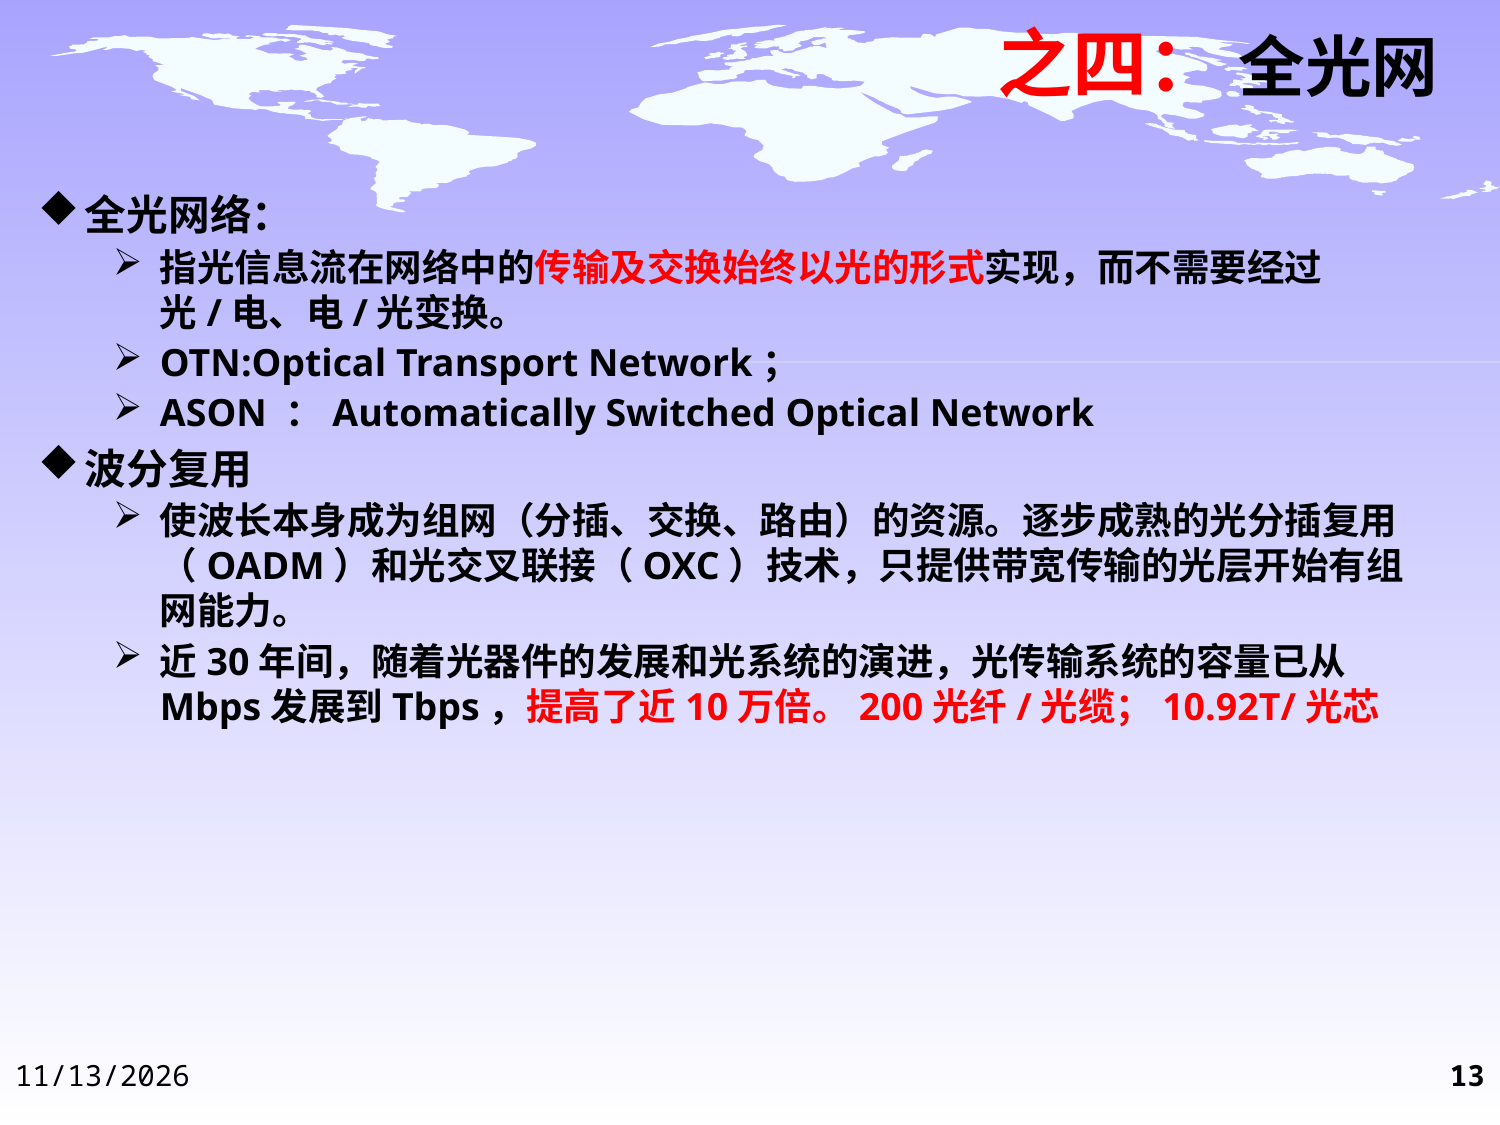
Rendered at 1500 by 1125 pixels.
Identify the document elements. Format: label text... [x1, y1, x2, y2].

slide_number 13 [1186, 1049, 1500, 1125]
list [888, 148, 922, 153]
text_box 全光网络： 指光信息流在网络中的传输及交换始终以光的形式实现，而不需要经过光/电、电/光变换。 OTN:Optical Transport Network； ASON ：Automatically Switched Optical Network 波分复用 使波长本身成为组网（分插、交换、路由）的资源。逐步成熟的光分插复用（OADM）和光交叉联接（OXC）技术，只提供带宽传输的光层开始有组网能力。 近30年间，随着光器件的发展和光系统的演进，光传输系统的容量已从 Mbps发展到Tbps，提高了近10万倍。200光纤/光缆；10.92T/光芯 [23, 181, 1436, 735]
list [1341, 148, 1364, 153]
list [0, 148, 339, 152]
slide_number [0, 1050, 313, 1125]
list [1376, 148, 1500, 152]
title 之四： 全光网 [925, 0, 1454, 125]
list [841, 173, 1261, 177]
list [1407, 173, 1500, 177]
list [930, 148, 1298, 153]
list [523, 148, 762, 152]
